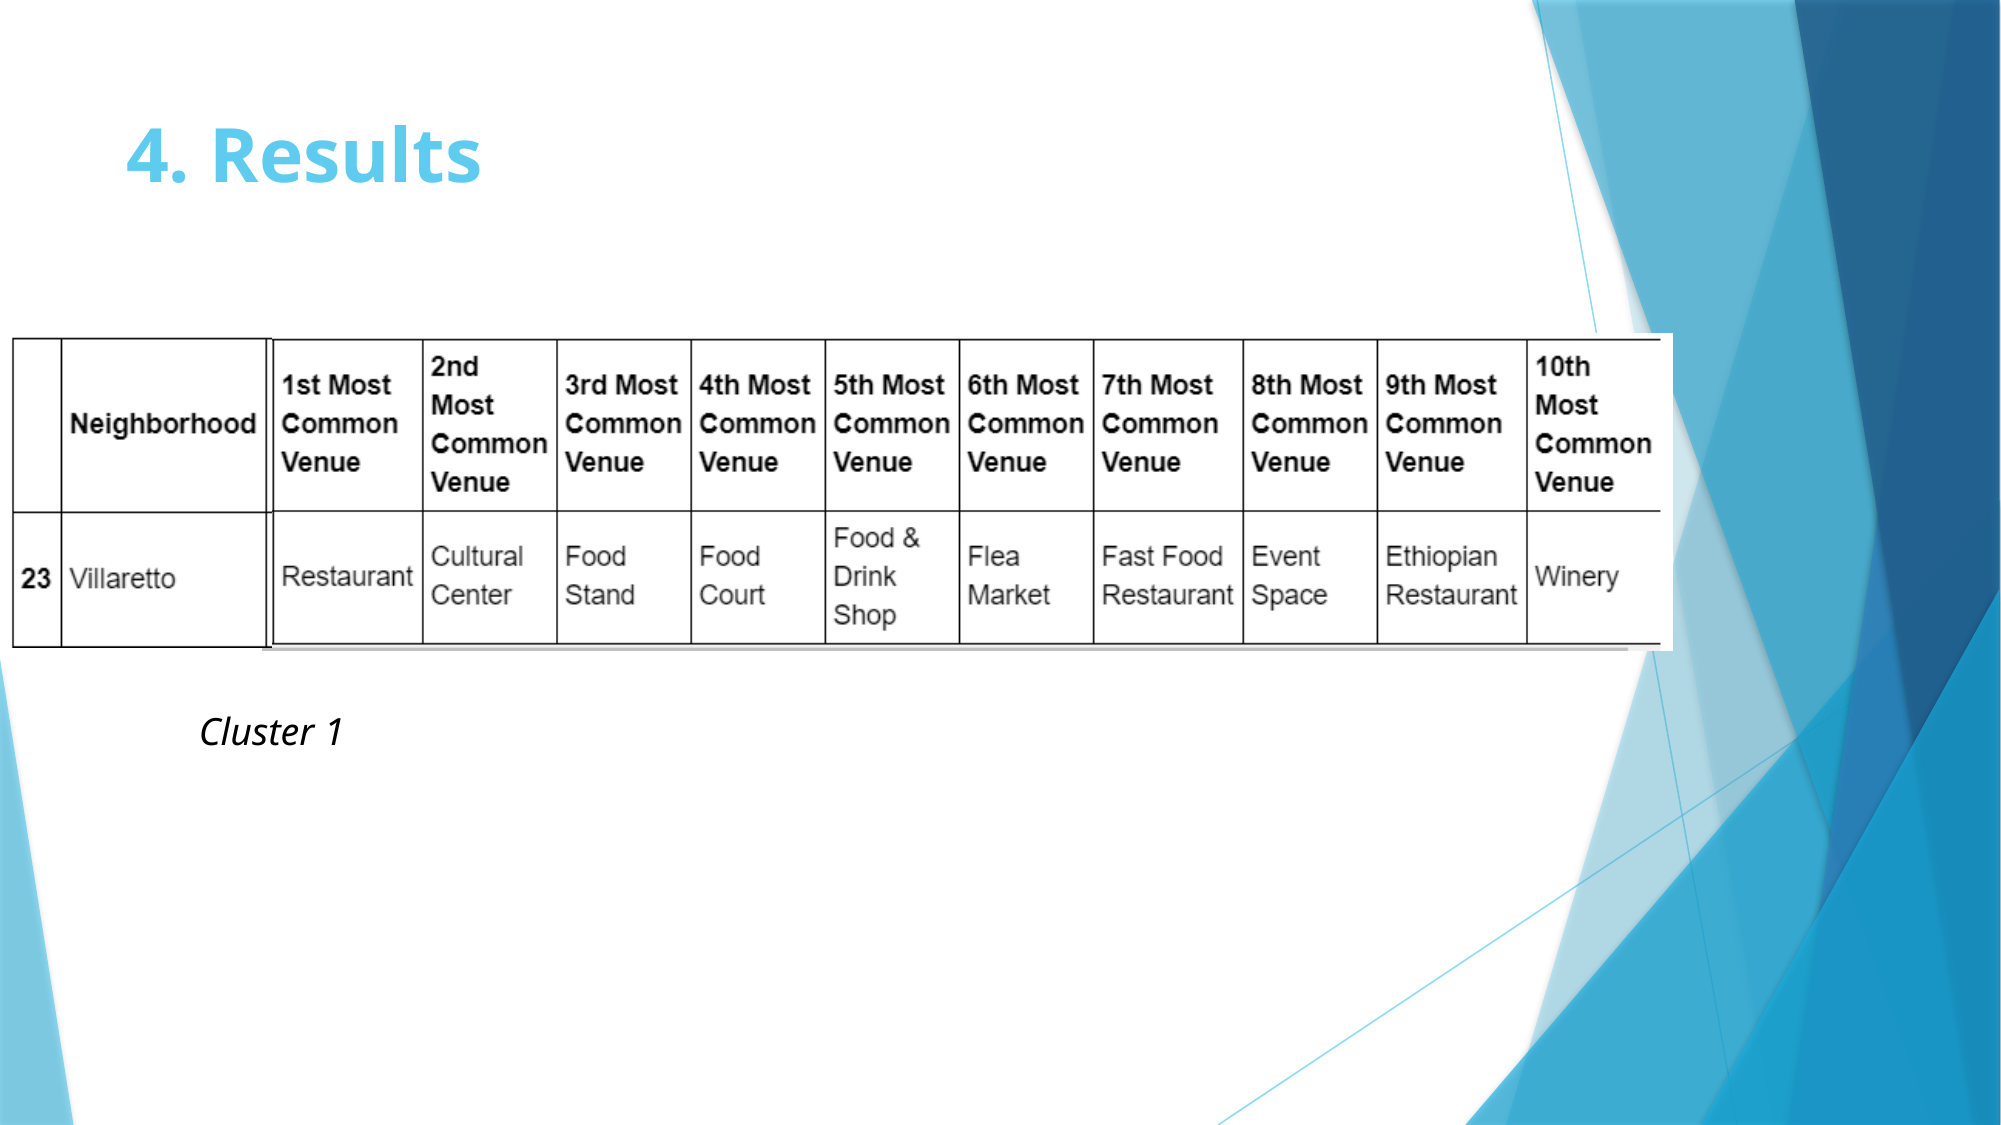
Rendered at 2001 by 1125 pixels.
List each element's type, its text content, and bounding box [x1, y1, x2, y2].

text_box Cluster 1 [183, 700, 747, 761]
picture [0, 334, 273, 649]
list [262, 332, 1674, 652]
title 4. Results [111, 99, 1522, 317]
